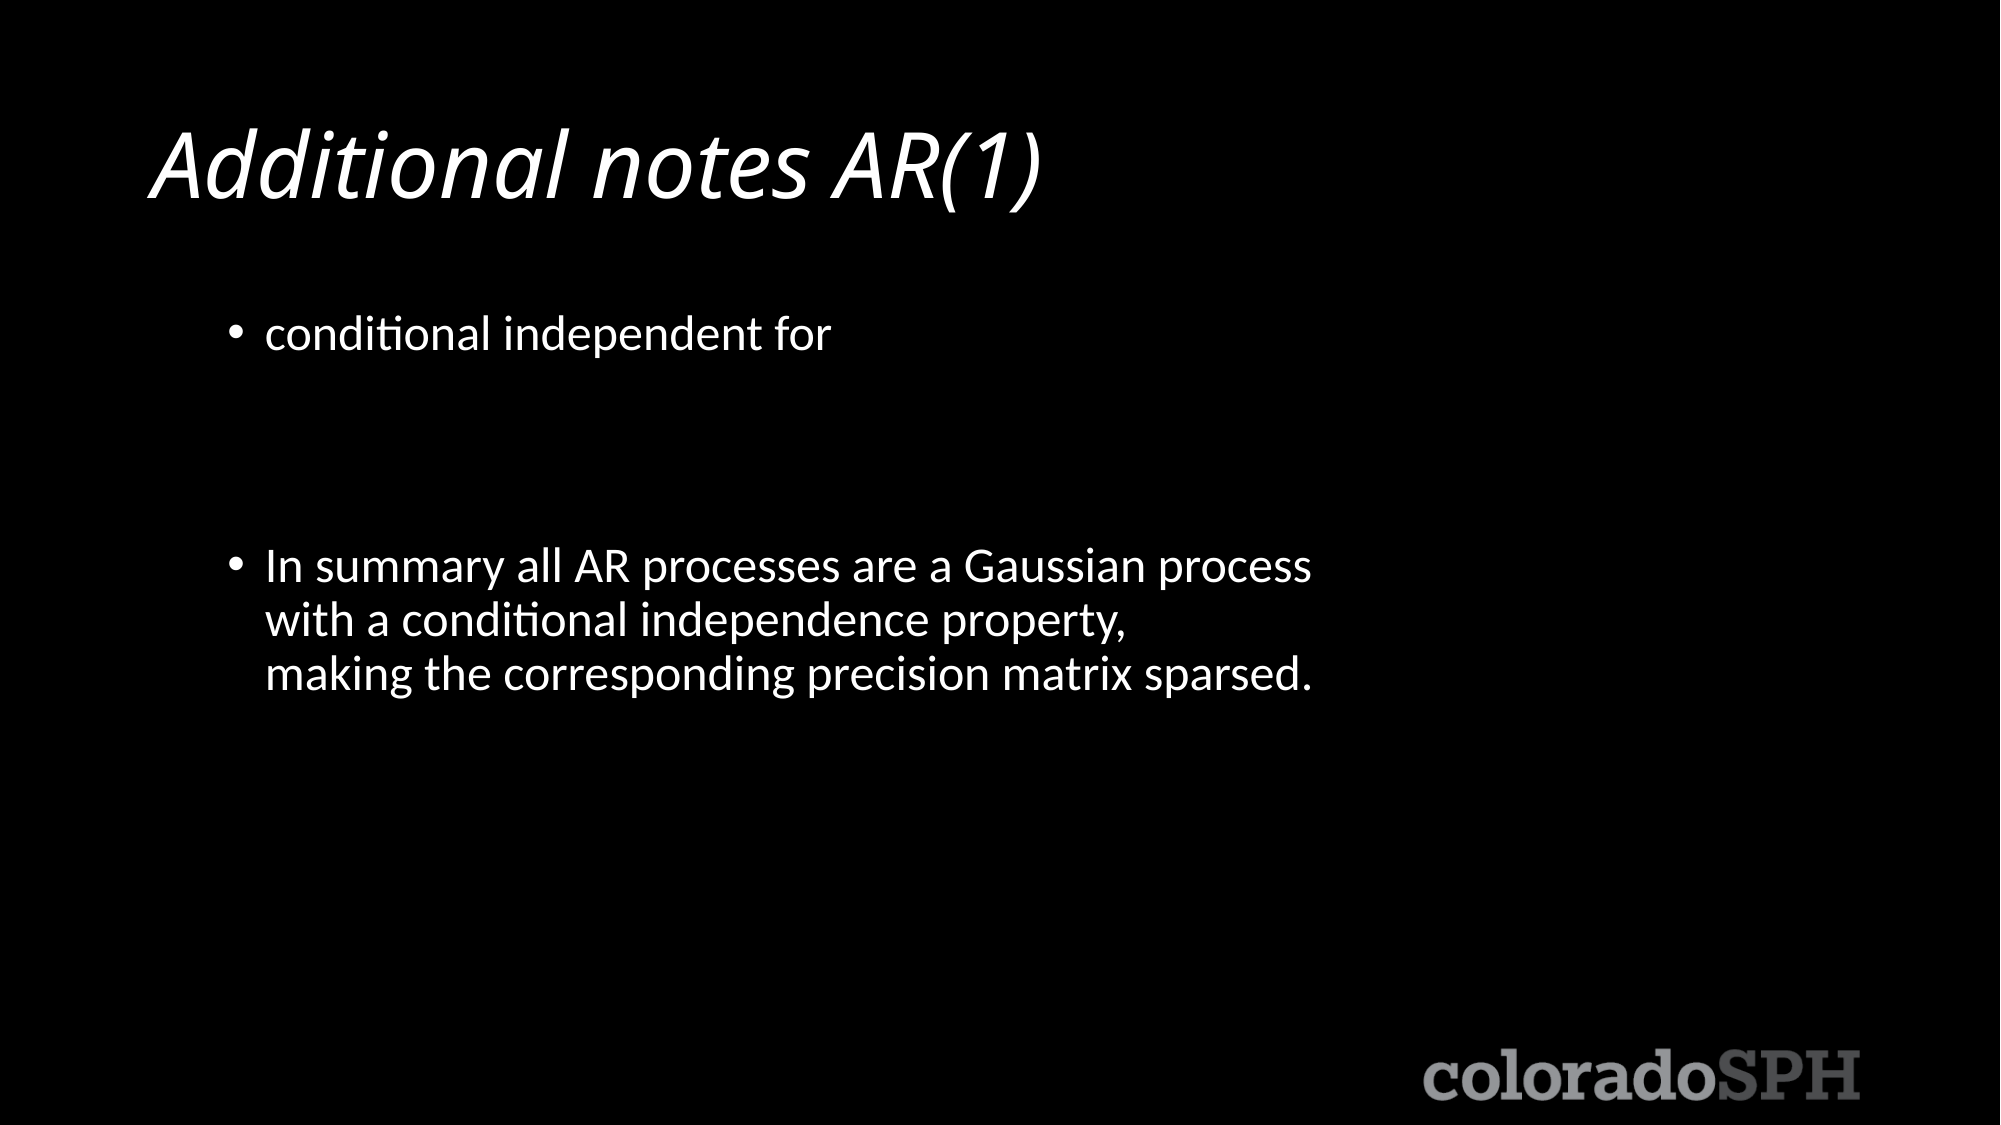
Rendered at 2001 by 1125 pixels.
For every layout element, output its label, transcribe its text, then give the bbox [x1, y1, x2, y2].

list conditional independent for In summary all AR processes are a Gaussian process with a conditional independence property, making the corresponding precision matrix sparsed. [137, 299, 1863, 1014]
picture [1420, 1044, 1863, 1103]
title Additional notes AR(1) [137, 59, 1863, 278]
